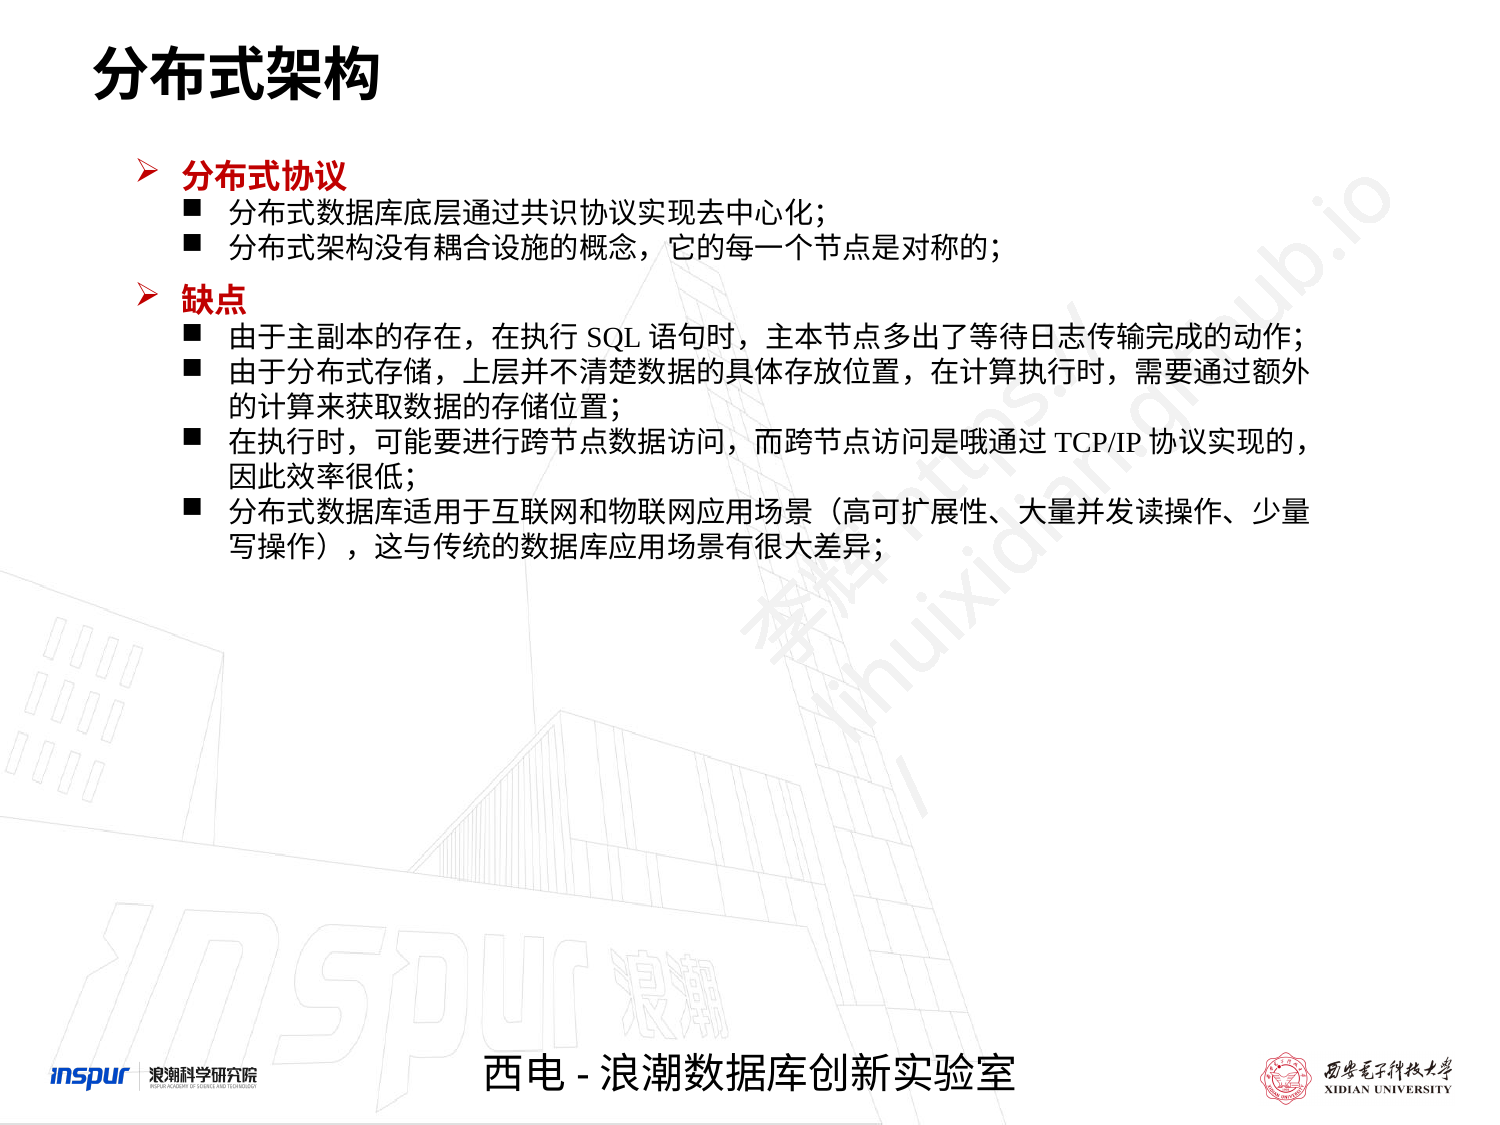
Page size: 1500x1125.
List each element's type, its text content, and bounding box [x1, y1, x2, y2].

text_box 分布式架构 [76, 28, 1171, 126]
text_box 分布式协议 分布式数据库底层通过共识协议实现去中心化； 分布式架构没有耦合设施的概念，它的每一个节点是对称的； 缺点 由于主副本的存在，在执行SQL语句时，主本节点多出了等待日志传输完成的动作； 由于分布式存储，上层并不清楚数据的具体存放位置，在计算执行时，需要通过额外的计算来获取数据的存储位置； 在执行时，可能要进行跨节点数据访问，而跨节点访问是哦通过TCP/IP协议实现的，因此效率很低； 分布式数据库适用于互联网和物联网应用场景（高可扩展性、大量并发读操作、少量写操作），这与传统的数据库应用场景有很大差异； [119, 133, 1351, 571]
picture [0, 0, 1500, 1125]
